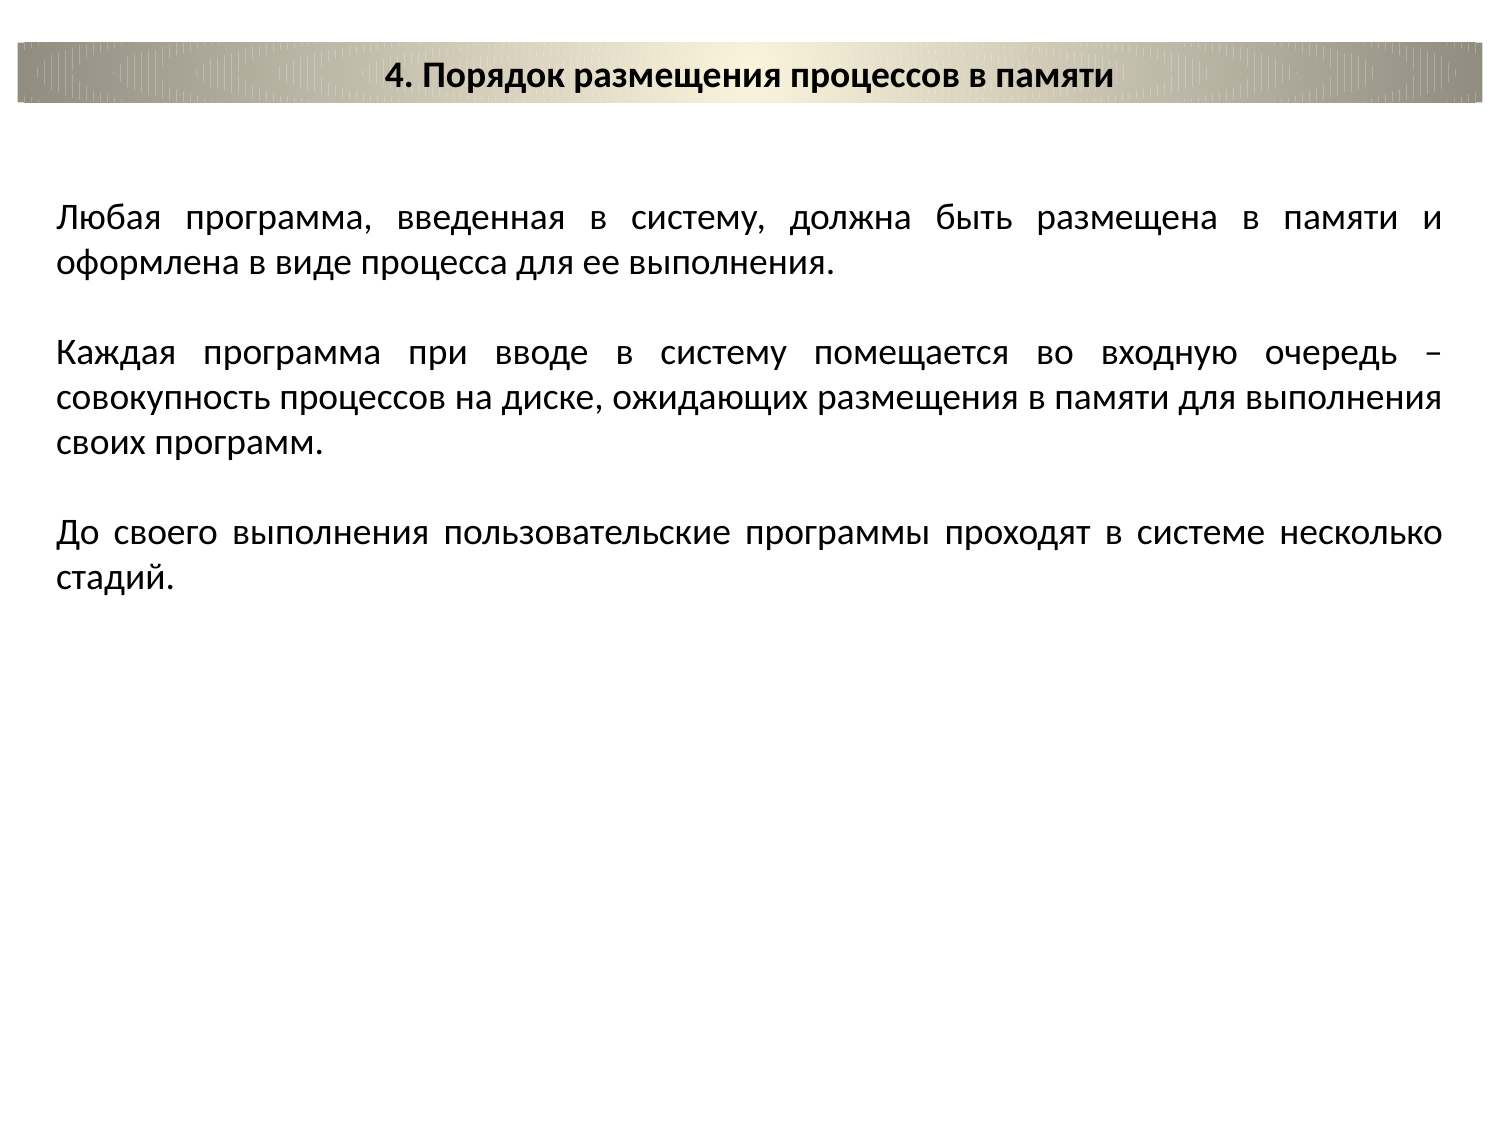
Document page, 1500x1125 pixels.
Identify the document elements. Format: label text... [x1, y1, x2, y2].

text_box Любая программа, введенная в систему, должна быть размещена в памяти и оформлена в виде процесса для ее выполнения. Каждая программа при вводе в систему помещается во входную очередь – совокупность процессов на диске, ожидающих размещения в памяти для выполнения своих программ. До своего выполнения пользовательские программы проходят в системе несколько стадий. [41, 184, 1459, 605]
text_box 4. Порядок размещения процессов в памяти [17, 42, 1483, 103]
